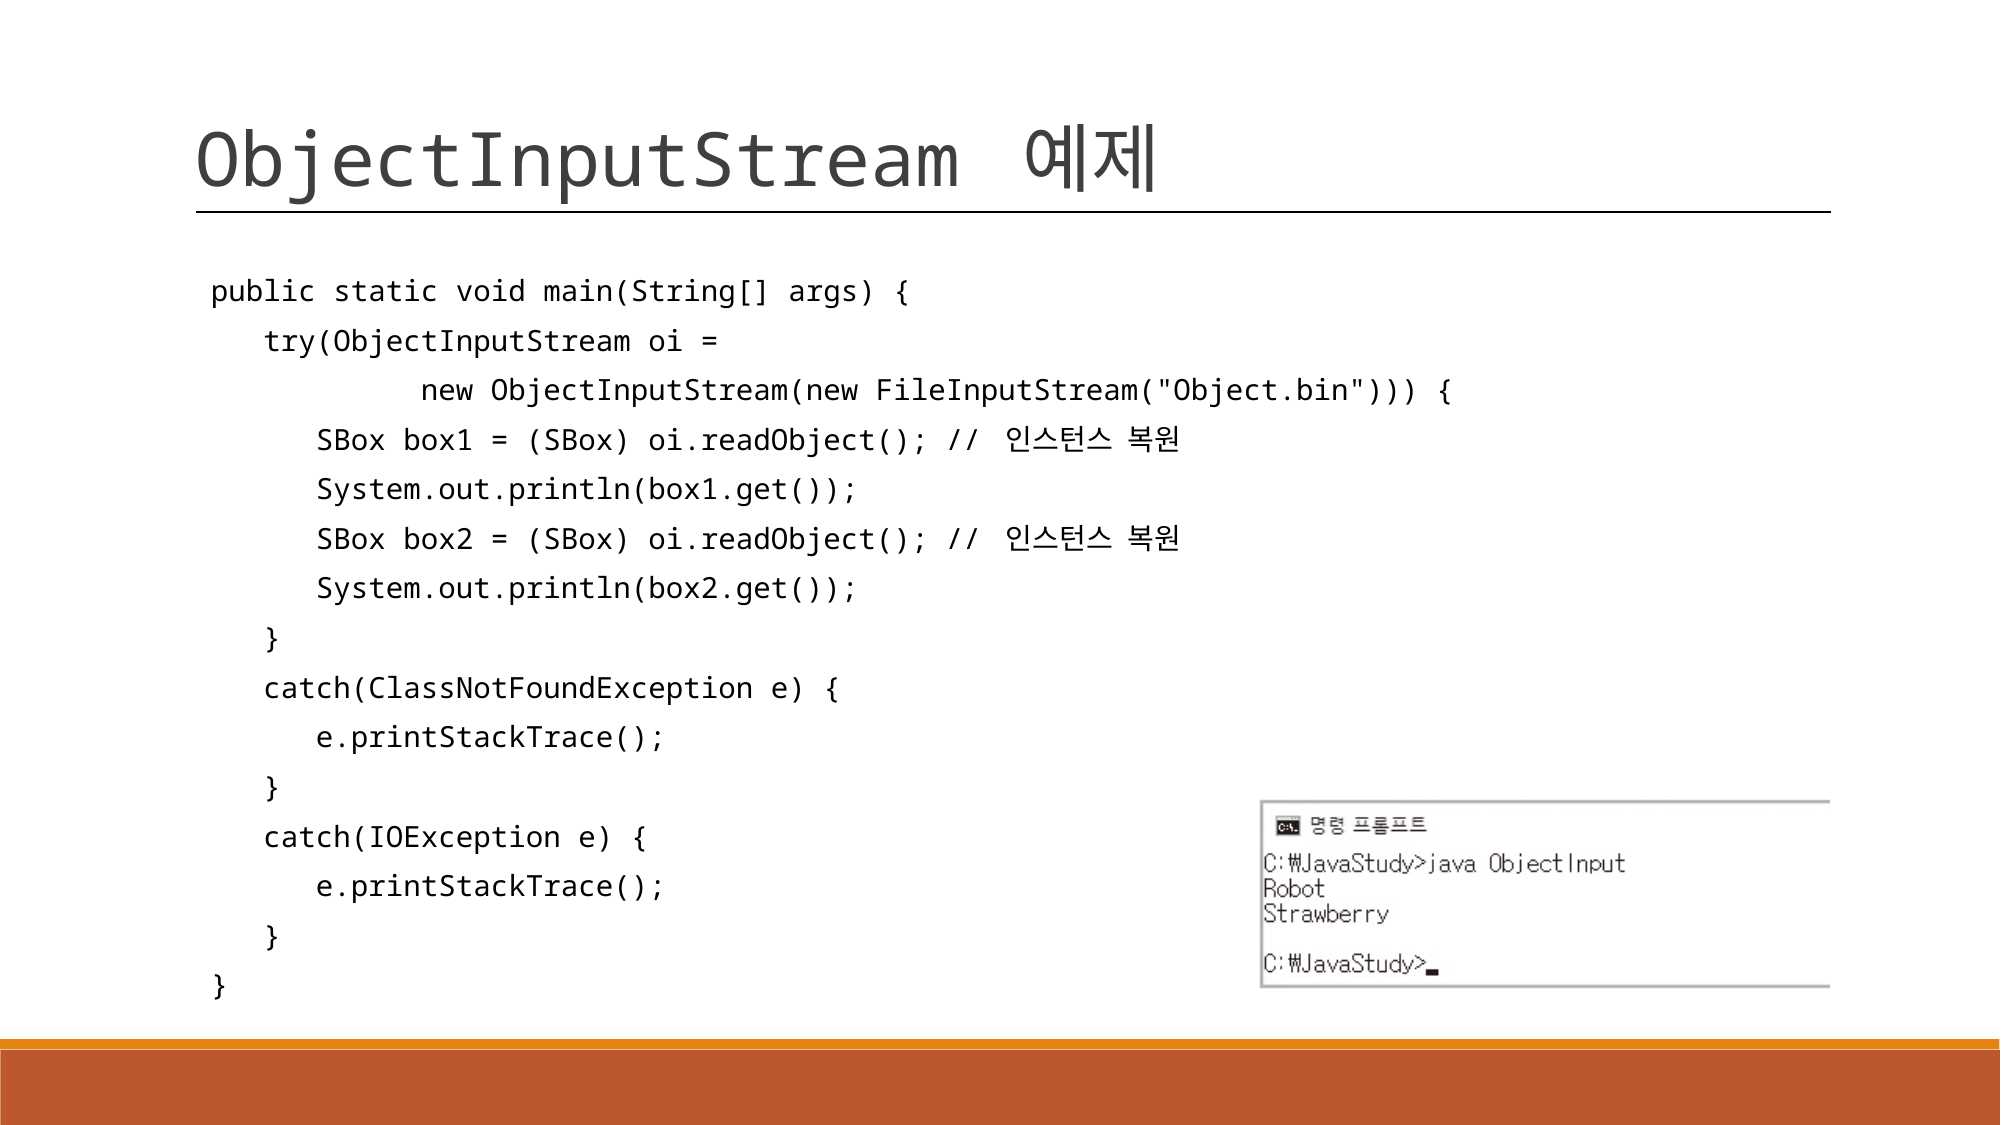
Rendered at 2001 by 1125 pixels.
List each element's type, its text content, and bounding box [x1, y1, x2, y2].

text_box ObjectInputStream 예제 [179, 20, 1830, 210]
picture [1254, 793, 1831, 993]
text_box public static void main(String[] args) { try(ObjectInputStream oi = new ObjectInputStream(new FileInputStream("Object.bin"))) { SBox box1 = (SBox) oi.readObject(); // 인스턴스 복원 System.out.println(box1.get()); SBox box2 = (SBox) oi.readObject(); // 인스턴스 복원 System.out.println(box2.get()); } catch(ClassNotFoundException e) { e.printStackTrace(); } catch(IOException e) { e.printStackTrace(); } } [195, 250, 1653, 1010]
